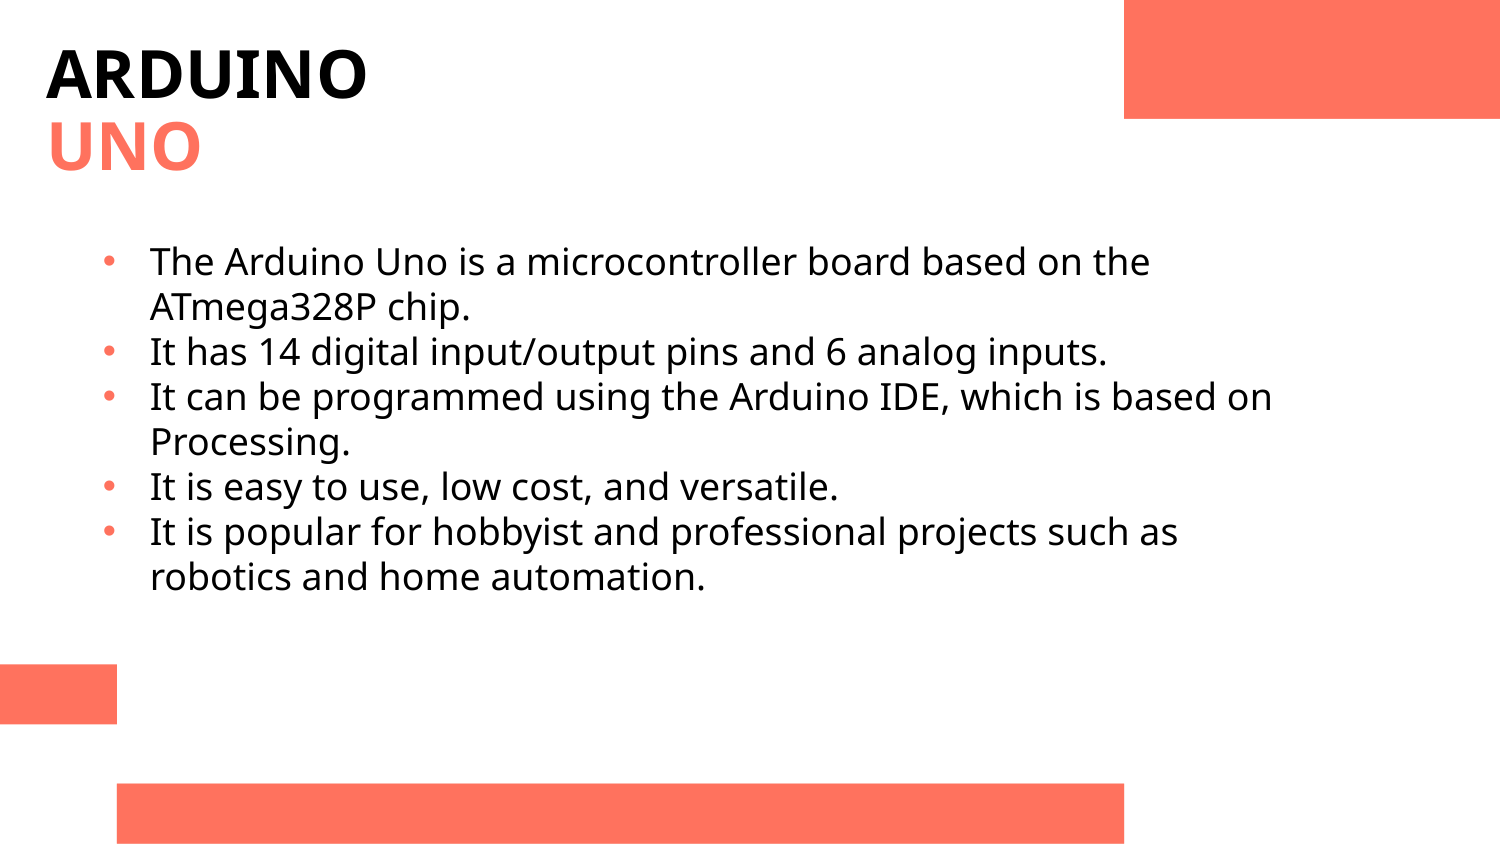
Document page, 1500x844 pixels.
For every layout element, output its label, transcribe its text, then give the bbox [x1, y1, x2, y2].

text_box The Arduino Uno is a microcontroller board based on the ATmega328P chip. It has 14 digital input/output pins and 6 analog inputs. It can be programmed using the Arduino IDE, which is based on Processing. It is easy to use, low cost, and versatile. It is popular for hobbyist and professional projects such as robotics and home automation. [87, 185, 1341, 606]
text_box [116, 783, 1125, 844]
text_box [1124, 0, 1500, 119]
title ARDUINO UNO [31, 26, 435, 211]
